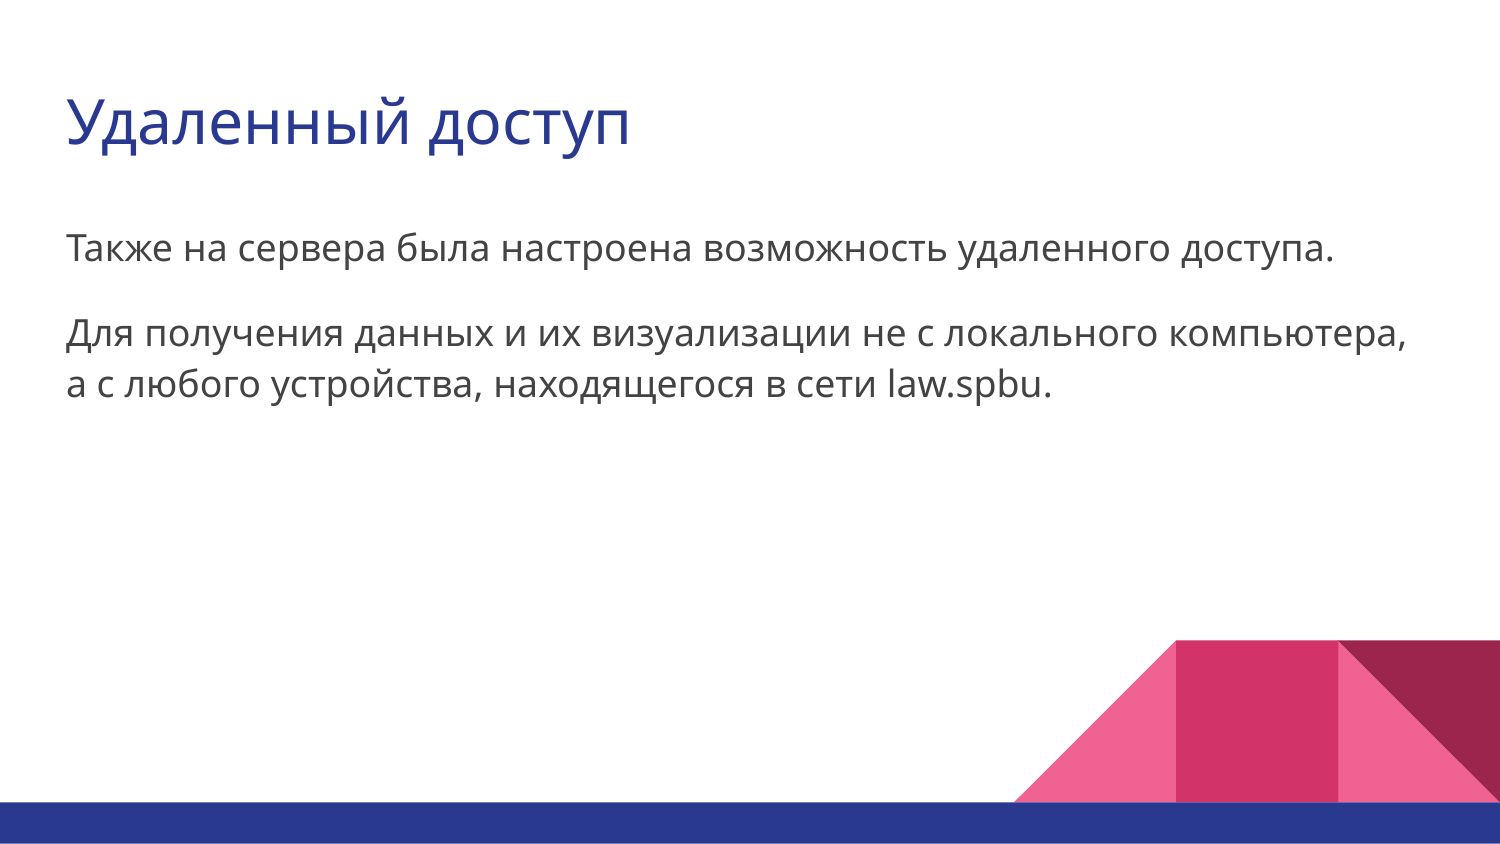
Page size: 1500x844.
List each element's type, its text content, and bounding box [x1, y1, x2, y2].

title Удаленный доступ [51, 67, 1449, 167]
list Также на сервера была настроена возможность удаленного доступа. Для получения данных и их визуализации не с локального компьютера, а с любого устройства, находящегося в сети law.spbu. [51, 201, 1449, 750]
